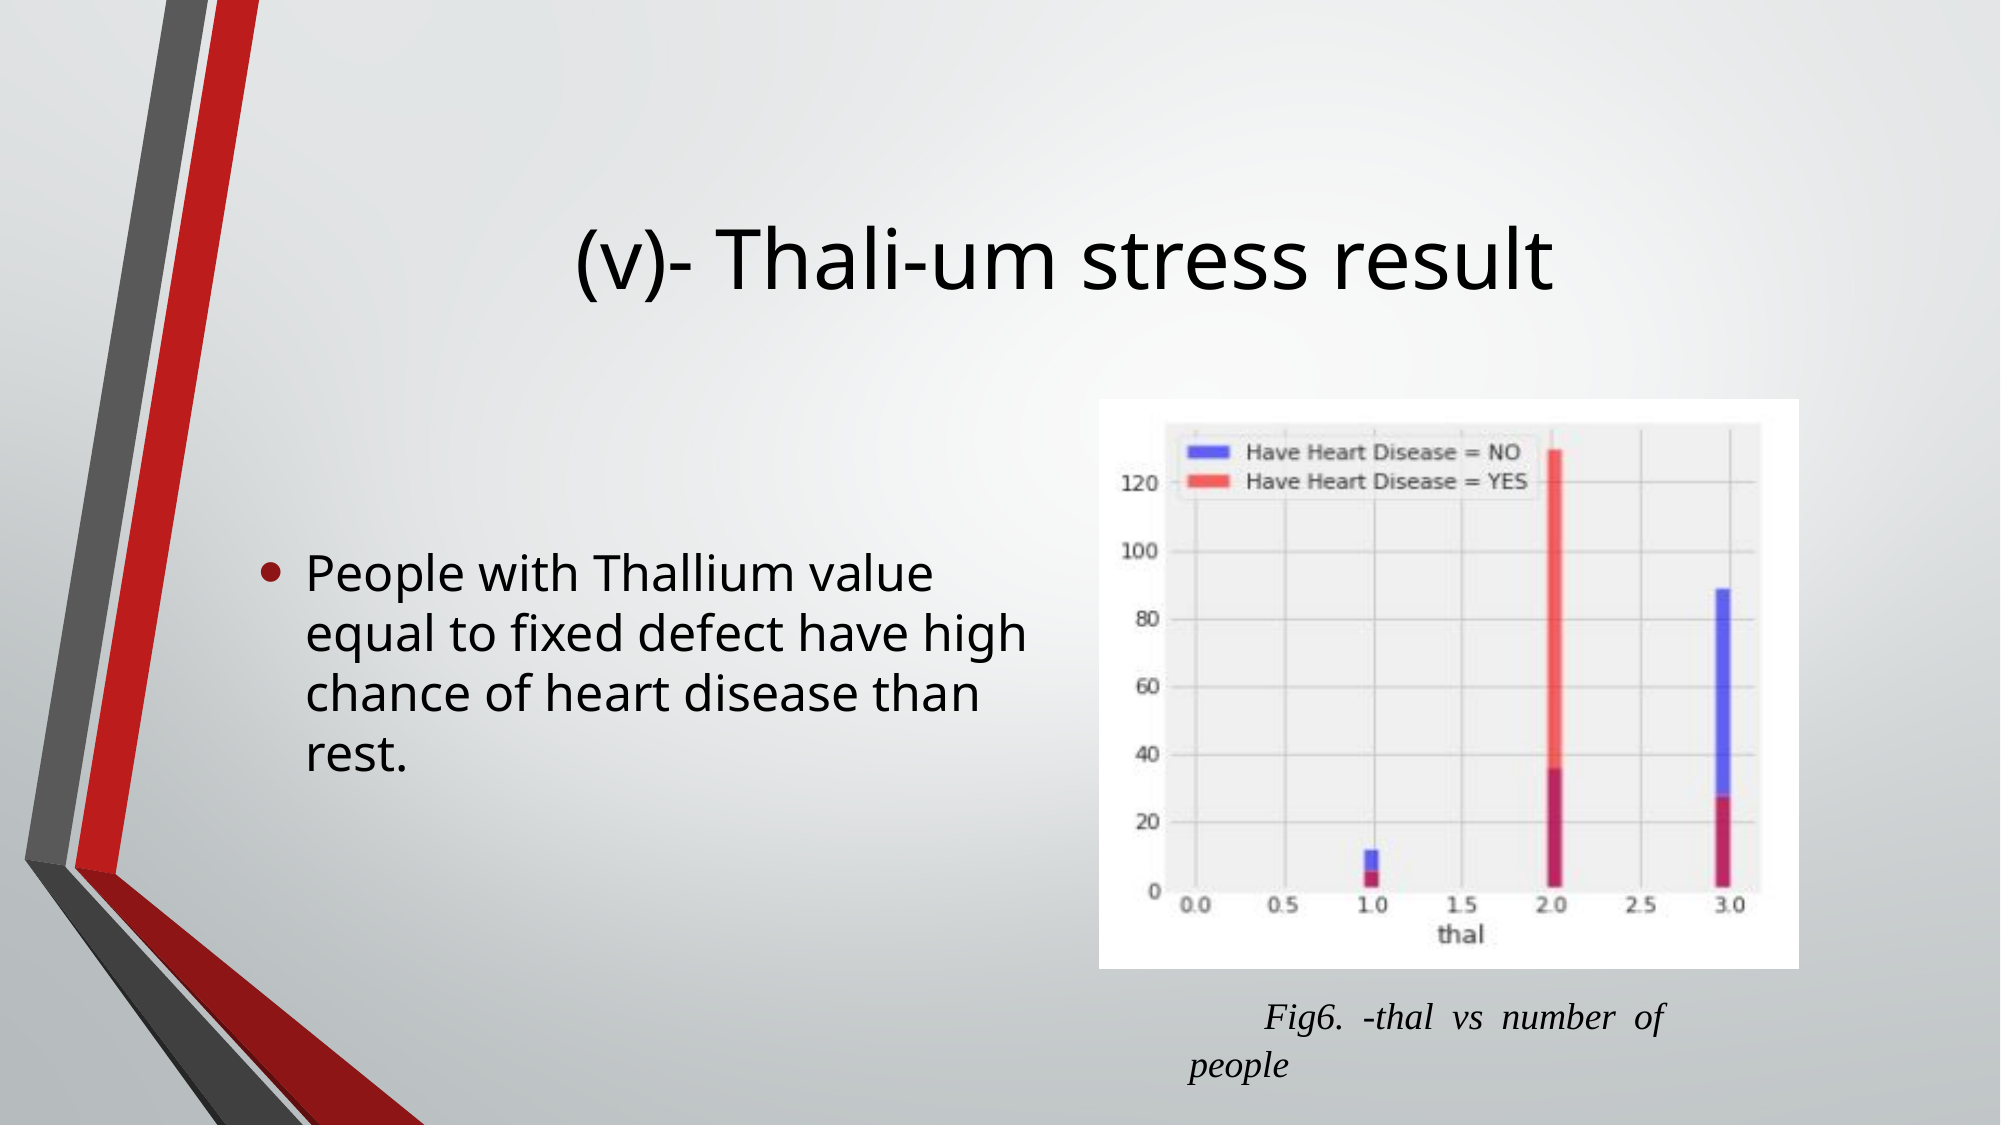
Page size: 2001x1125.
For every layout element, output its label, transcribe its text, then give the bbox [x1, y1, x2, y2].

list People with Thallium value equal to fixed defect have high chance of heart disease than rest. [243, 437, 1047, 950]
text_box Fig6. -thal vs number of people [1174, 981, 1679, 1045]
title (v)- Thali-um stress result [243, 112, 1887, 400]
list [1098, 399, 1800, 969]
